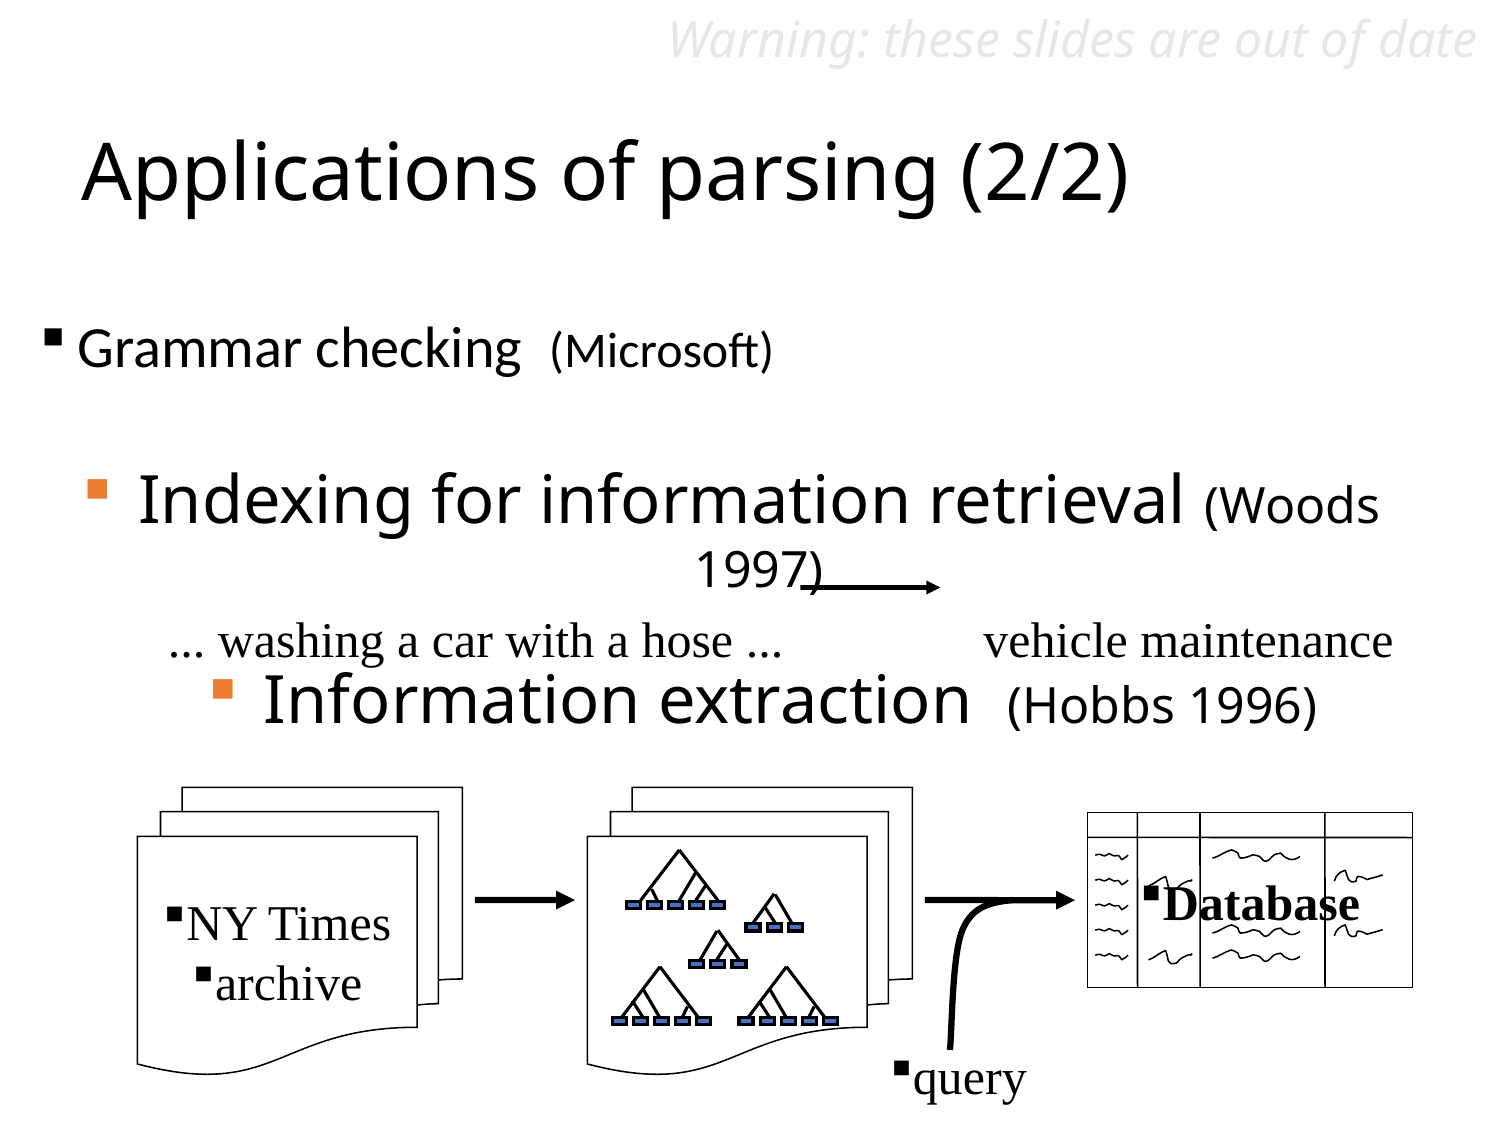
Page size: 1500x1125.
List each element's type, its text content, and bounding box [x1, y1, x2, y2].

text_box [24, 649, 1500, 1113]
list Grammar checking (Microsoft) [24, 309, 1414, 449]
text_box Warning: these slides are out of date [652, 0, 1493, 75]
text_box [24, 449, 1438, 617]
list Grammar checking (Microsoft) [24, 617, 1414, 649]
title Applications of parsing (2/2) [66, 37, 1400, 225]
